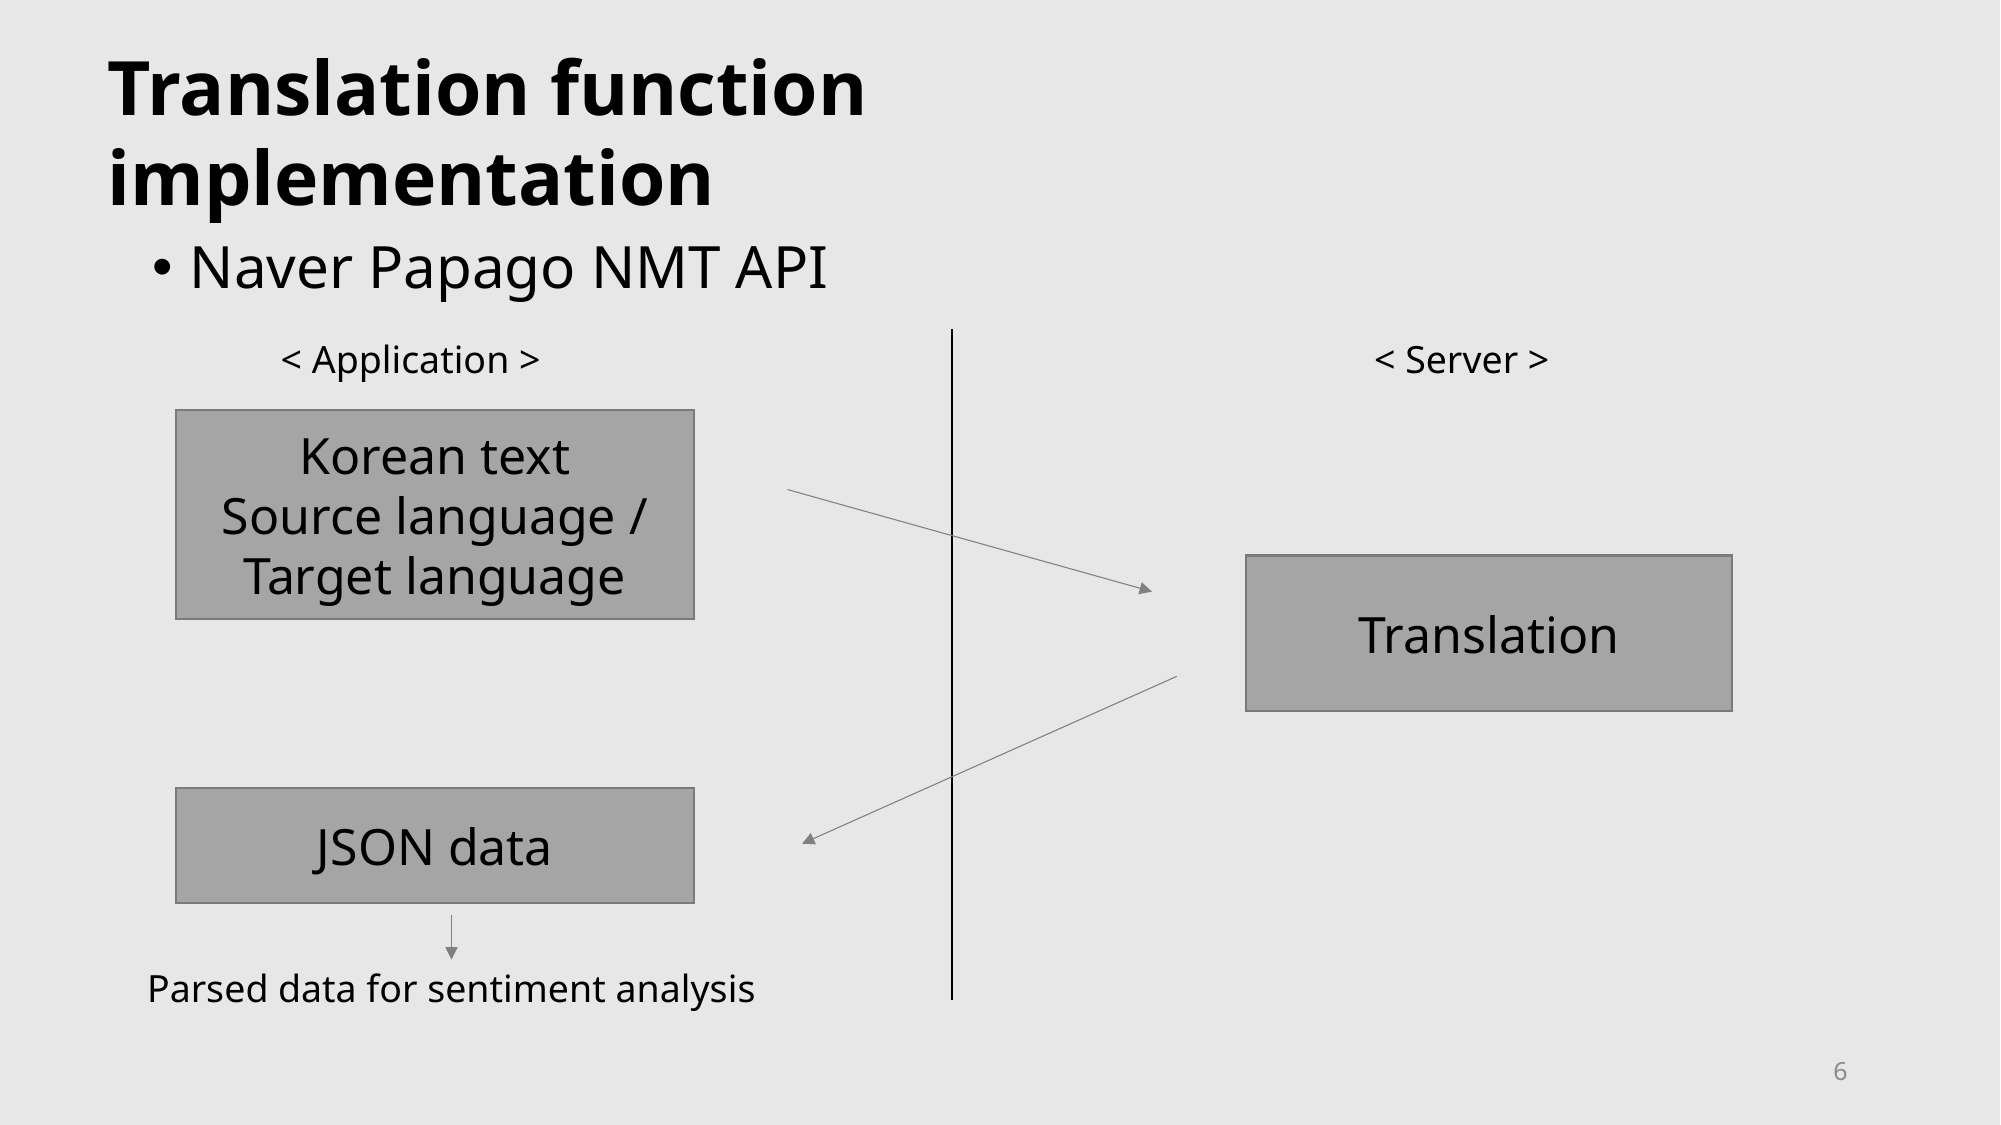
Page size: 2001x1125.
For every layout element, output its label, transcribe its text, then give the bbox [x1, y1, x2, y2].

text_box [787, 489, 1153, 592]
text_box Korean text Source language / Target language [175, 409, 695, 620]
text_box < Application > [265, 328, 556, 389]
text_box Translation [1245, 554, 1733, 712]
list Naver Papago NMT API [137, 231, 1863, 960]
text_box Parsed data for sentiment analysis [57, 957, 845, 1017]
text_box < Server > [1359, 328, 1565, 389]
text_box Translation function implementation [92, 33, 1463, 229]
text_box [802, 676, 1177, 844]
slide_number 6 [1412, 1042, 1863, 1103]
text_box JSON data [175, 787, 695, 904]
